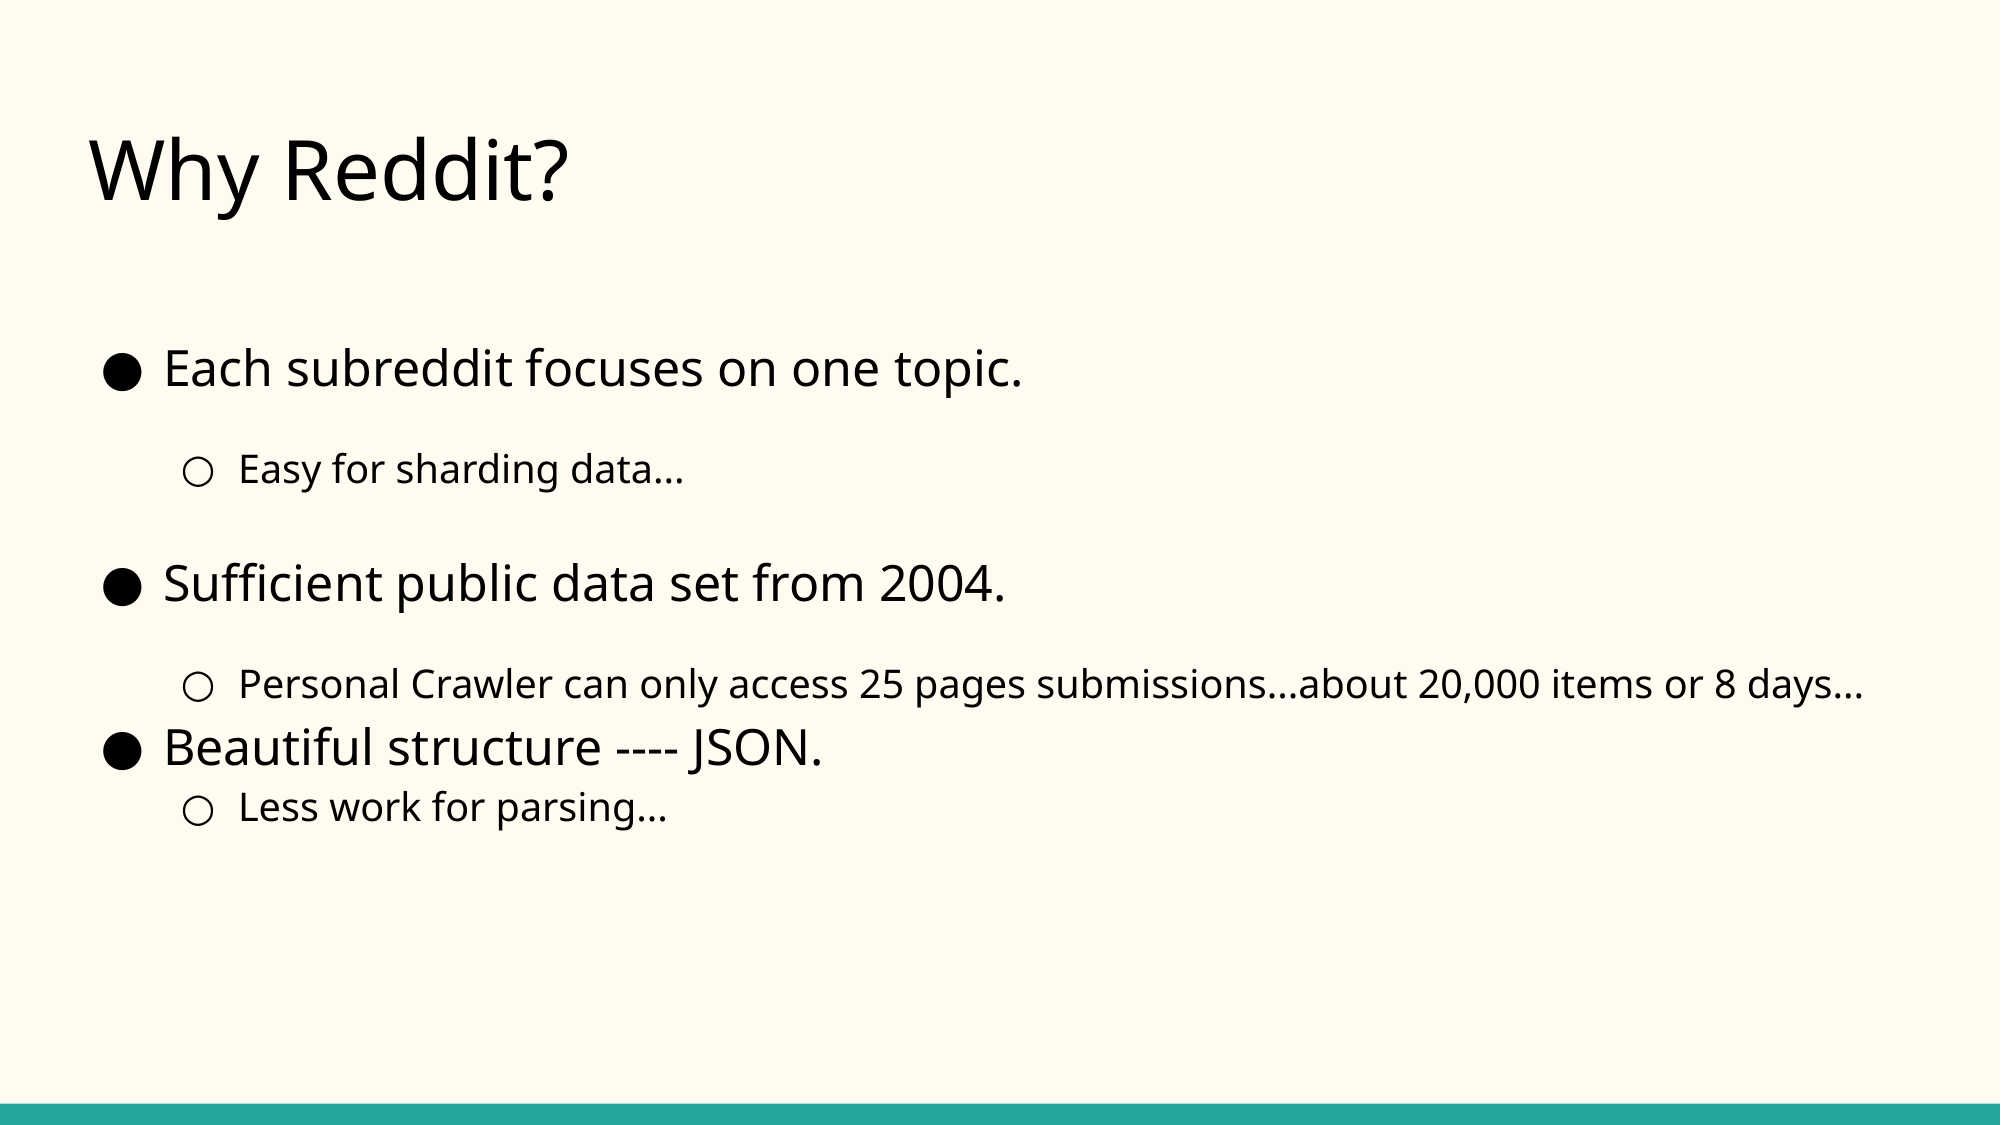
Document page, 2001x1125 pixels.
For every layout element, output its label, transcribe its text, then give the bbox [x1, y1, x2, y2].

list Each subreddit focuses on one topic. Easy for sharding data... Sufficient public data set from 2004. Personal Crawler can only access 25 pages submissions...about 20,000 items or 8 days... Beautiful structure ---- JSON. Less work for parsing... [68, 256, 1932, 1000]
title Why Reddit? [68, 97, 1932, 232]
